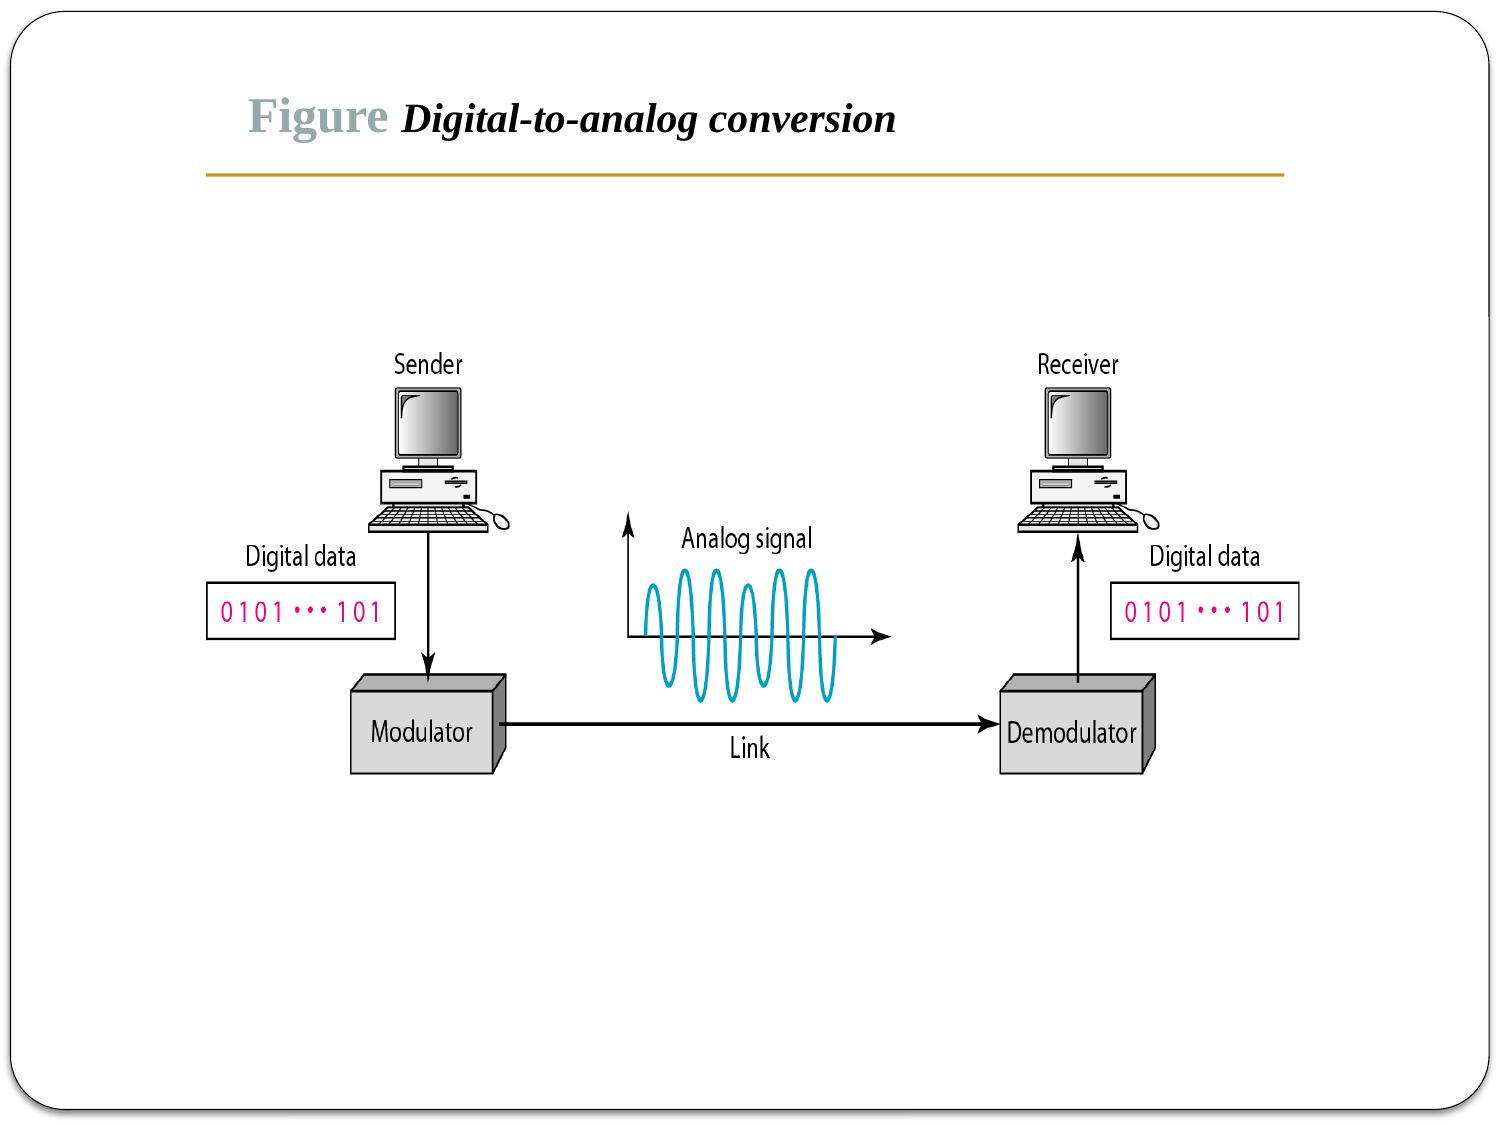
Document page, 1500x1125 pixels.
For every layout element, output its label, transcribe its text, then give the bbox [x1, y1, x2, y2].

text_box Figure Digital-to-analog conversion [233, 74, 913, 150]
picture [206, 348, 1300, 776]
